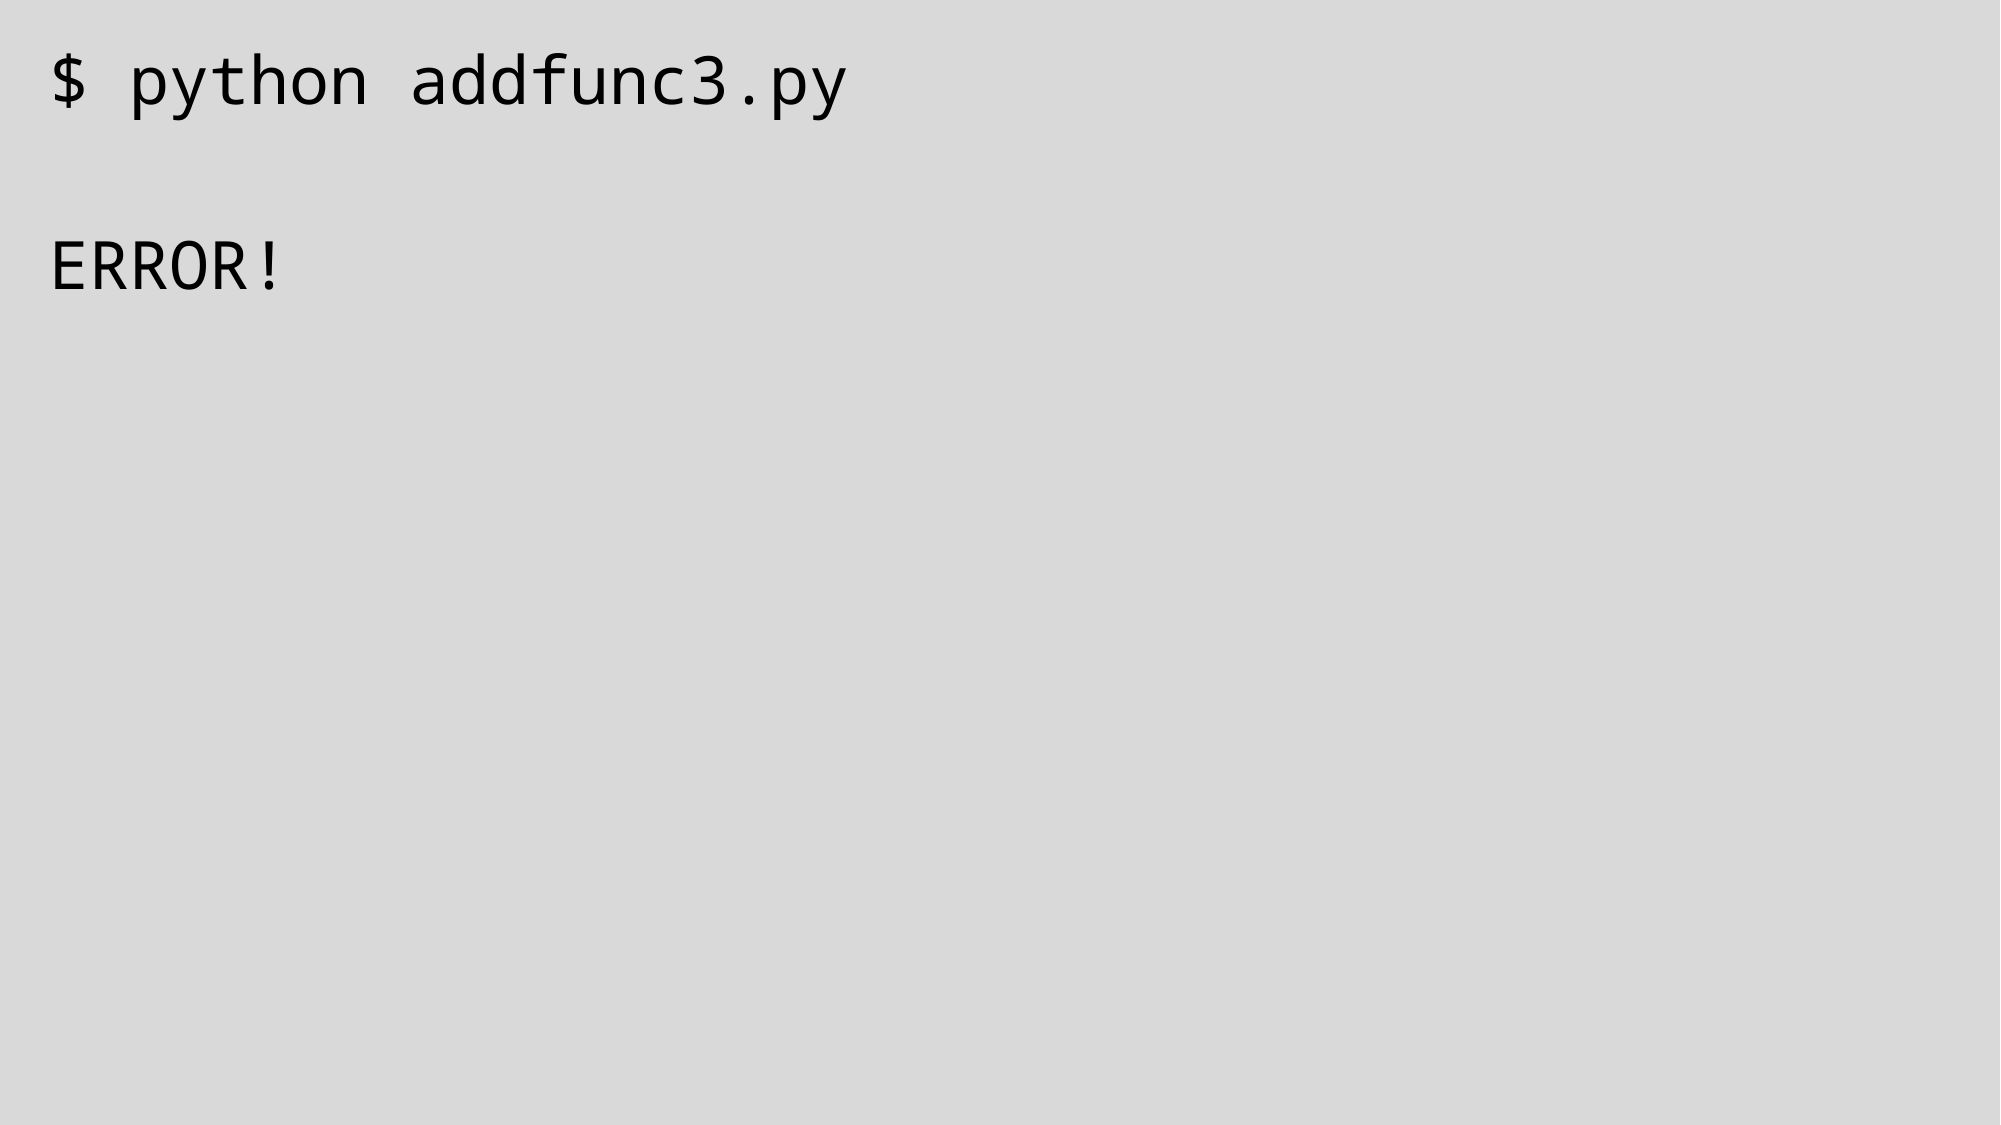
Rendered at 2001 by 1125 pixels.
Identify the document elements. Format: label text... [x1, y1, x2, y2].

list $ python addfunc3.py ERROR! [34, 39, 1972, 1103]
